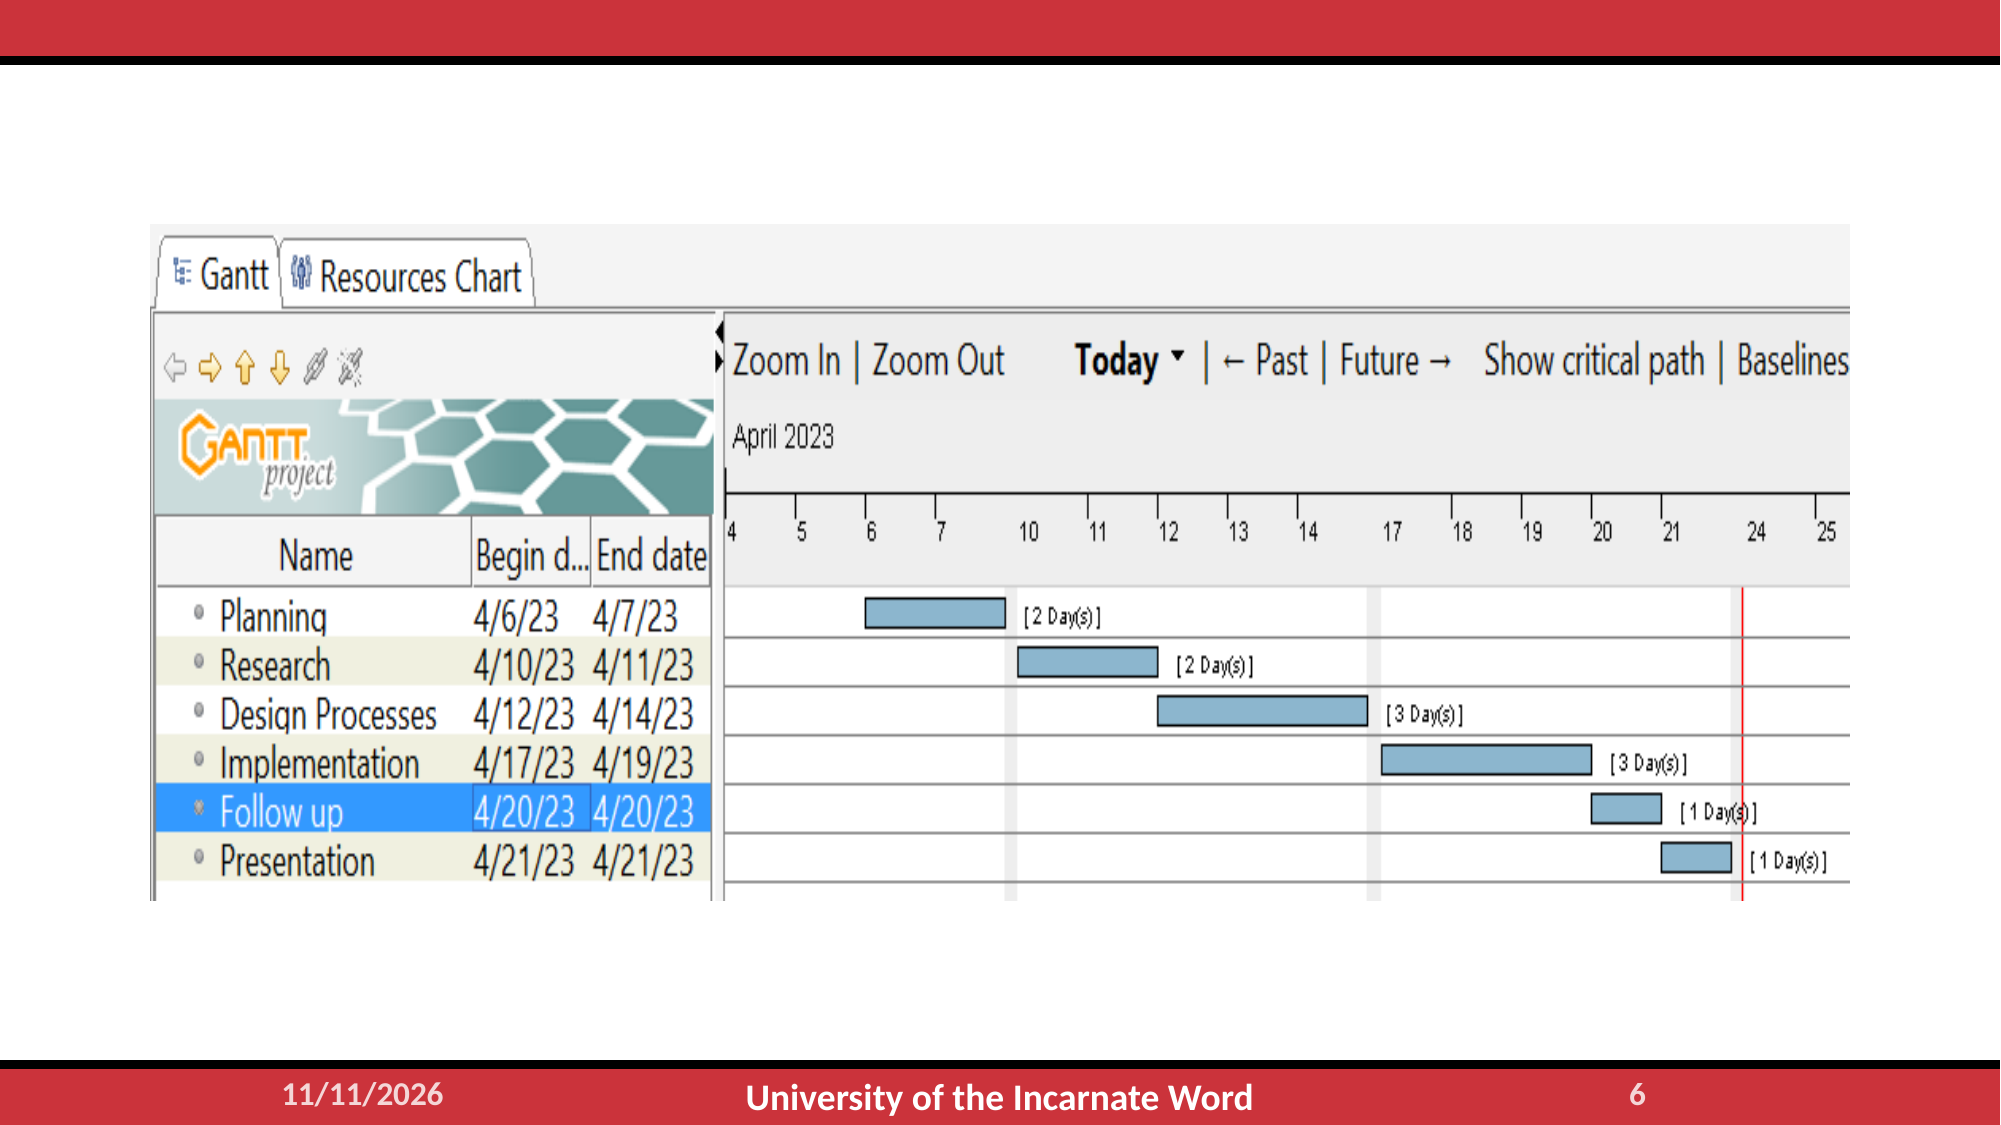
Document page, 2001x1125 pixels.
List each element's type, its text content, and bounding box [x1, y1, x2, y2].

slide_number 5 [1412, 1065, 1863, 1125]
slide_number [137, 1065, 588, 1125]
picture [150, 224, 1850, 901]
